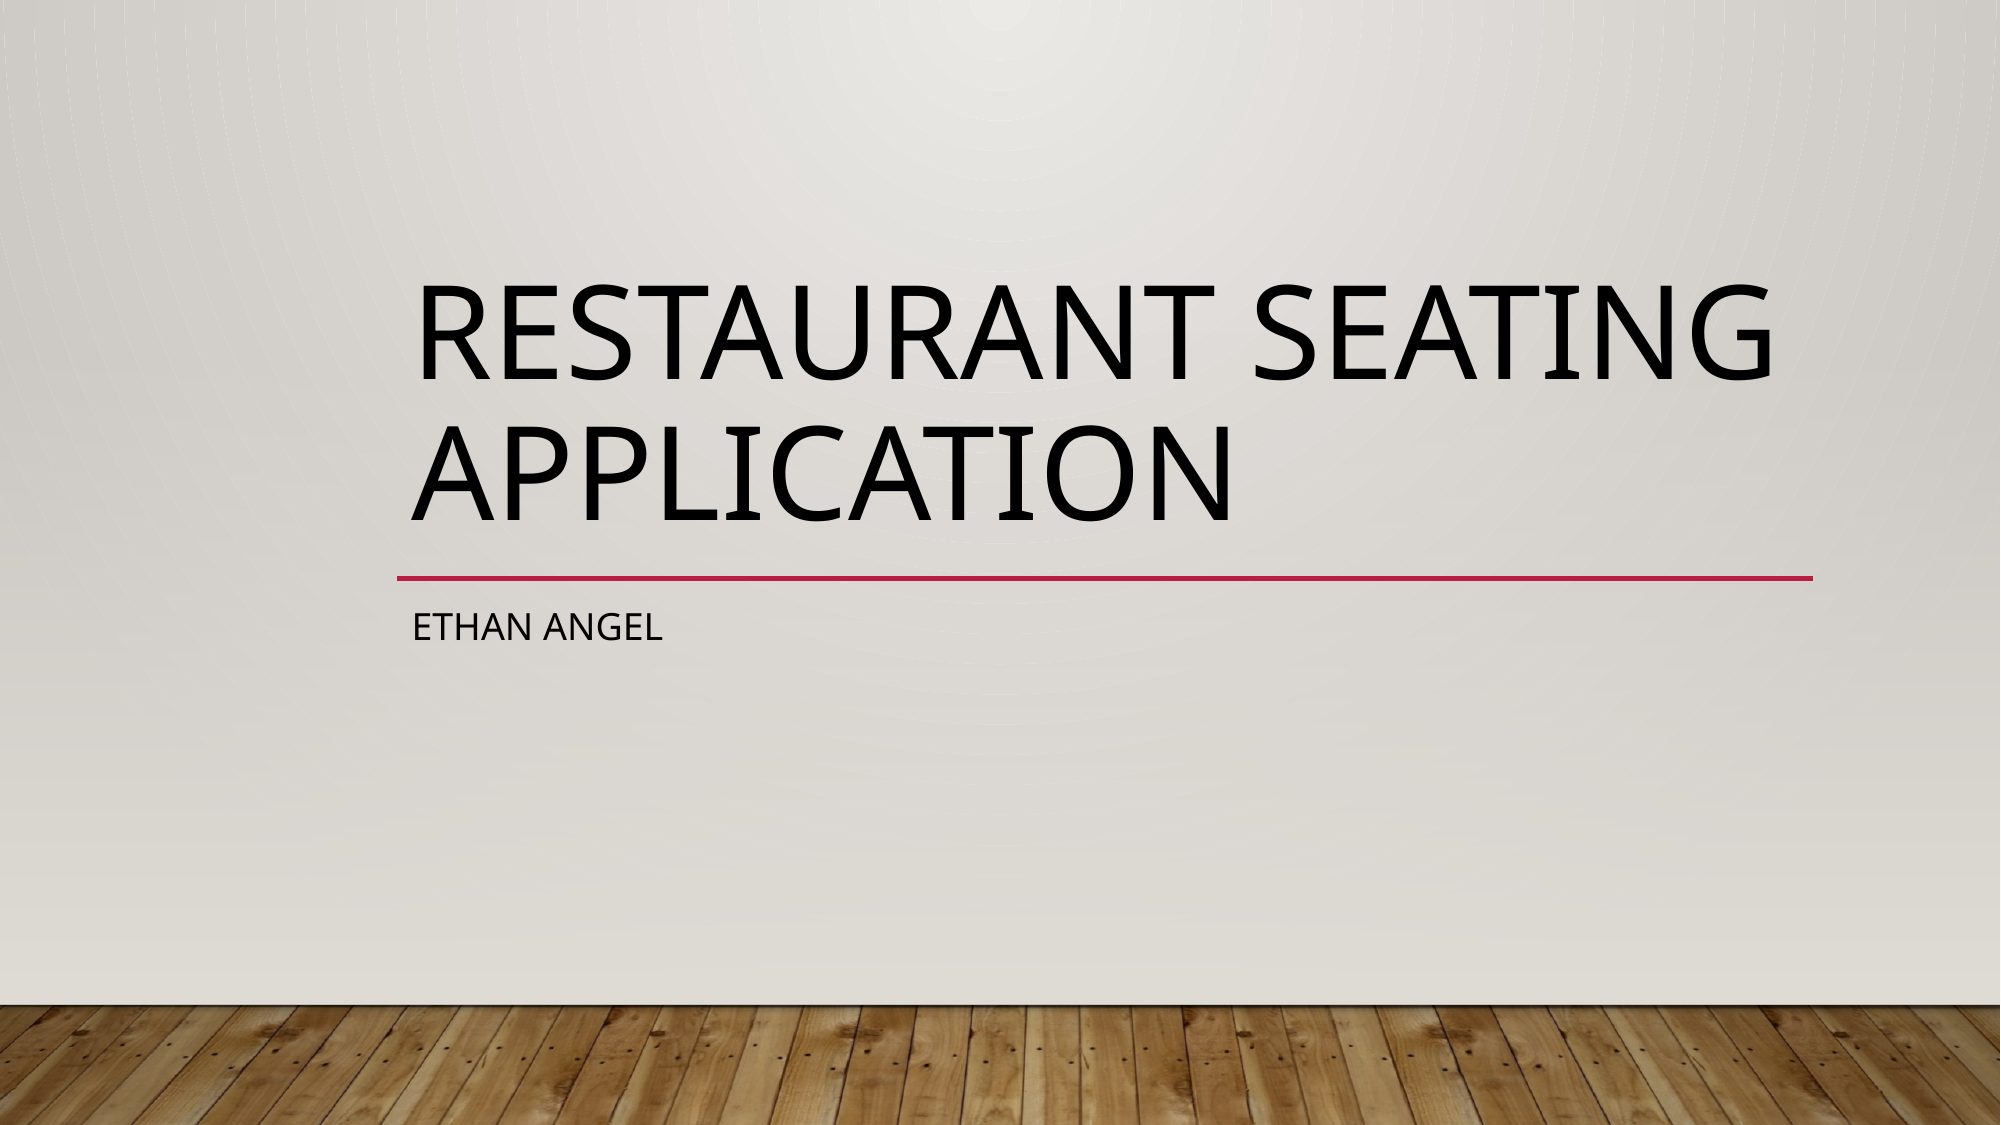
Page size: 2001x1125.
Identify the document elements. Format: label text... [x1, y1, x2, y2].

subtitle Ethan Angel [396, 579, 1814, 740]
title Restaurant Seating Application [396, 131, 1814, 549]
picture [0, 1005, 2000, 1125]
